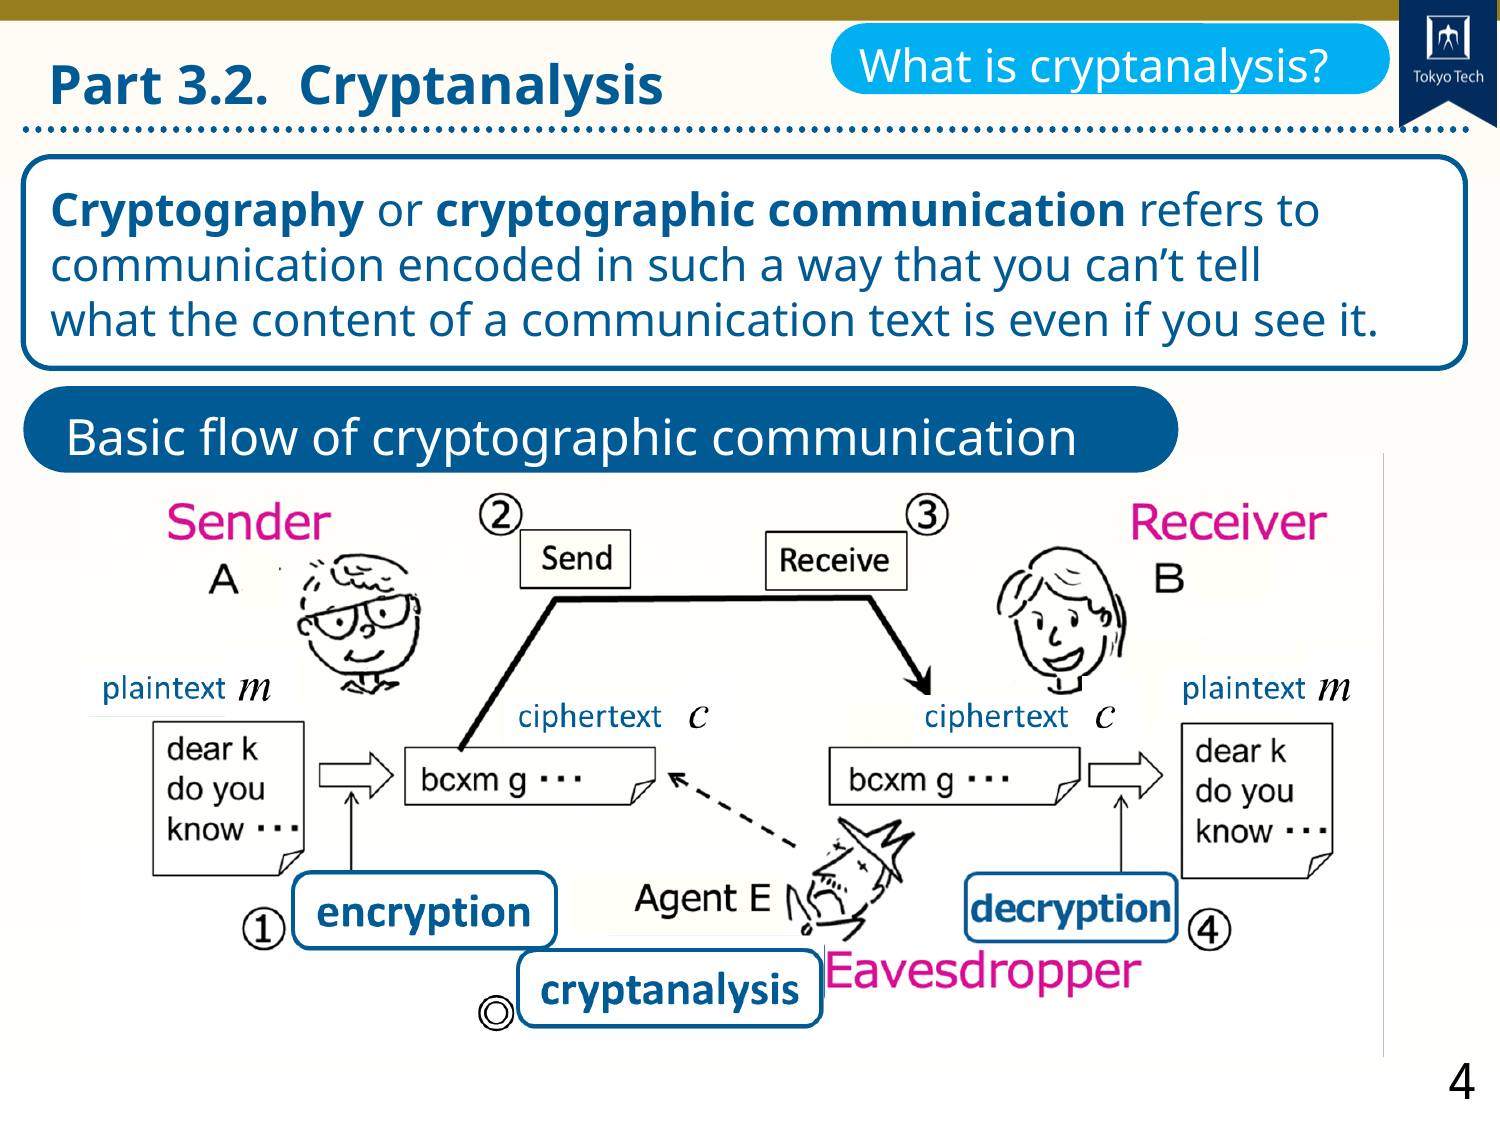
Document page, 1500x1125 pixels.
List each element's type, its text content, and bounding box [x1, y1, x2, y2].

text_box Part 3.2. Cryptanalysis [48, 50, 767, 122]
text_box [23, 156, 1466, 369]
text_box What is cryptanalysis? [829, 22, 1391, 96]
picture [78, 453, 1394, 1084]
text_box Basic flow of cryptographic communication [22, 385, 1180, 474]
picture [1399, 0, 1497, 128]
